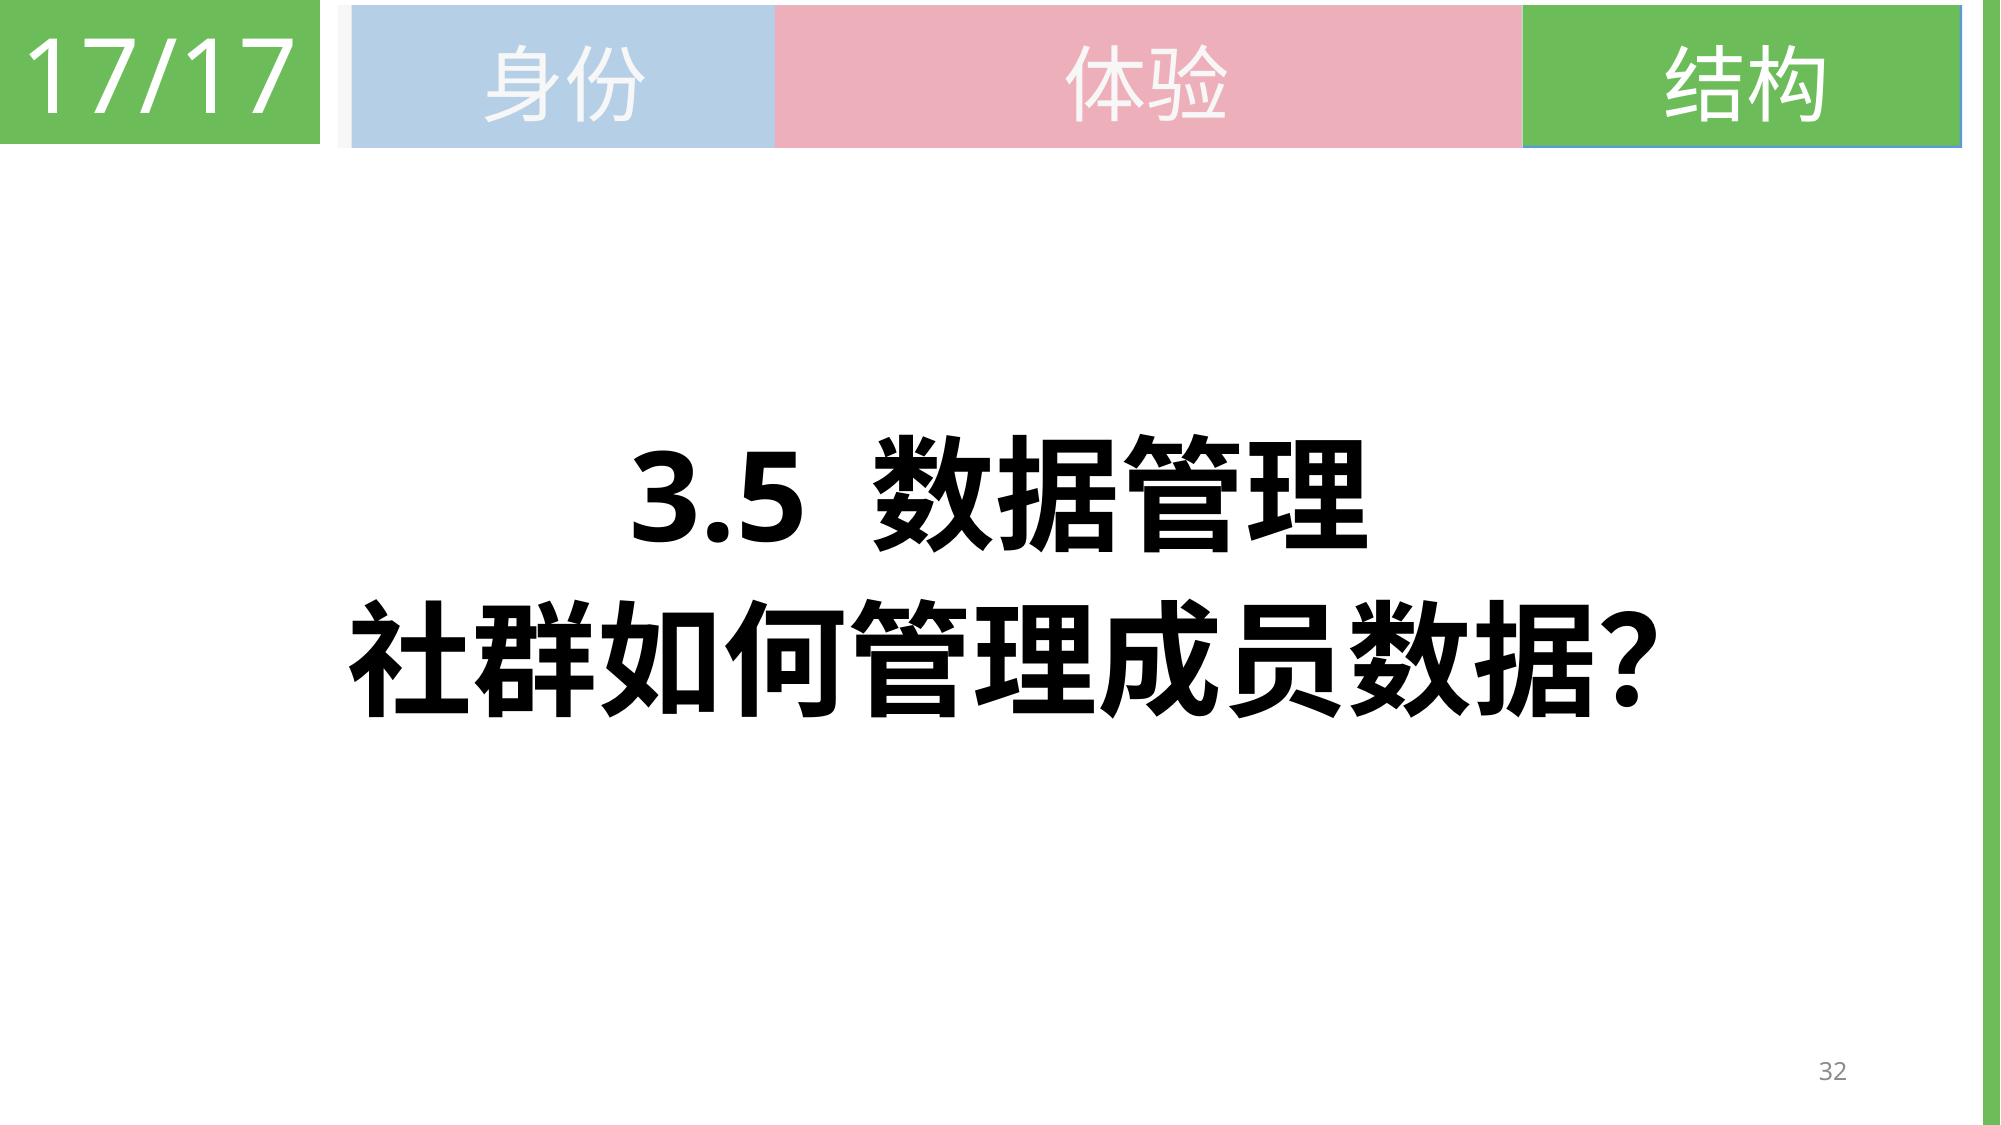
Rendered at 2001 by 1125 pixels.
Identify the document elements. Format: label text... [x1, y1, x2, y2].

text_box [337, 4, 1524, 149]
text_box [1983, 0, 2000, 1125]
title 3.5 数据管理 [249, 184, 1750, 576]
slide_number 32 [1412, 1042, 1863, 1103]
text_box 17/17 [0, 0, 320, 144]
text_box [351, 5, 1963, 148]
subtitle 社群如何管理成员数据？ [225, 590, 1845, 863]
